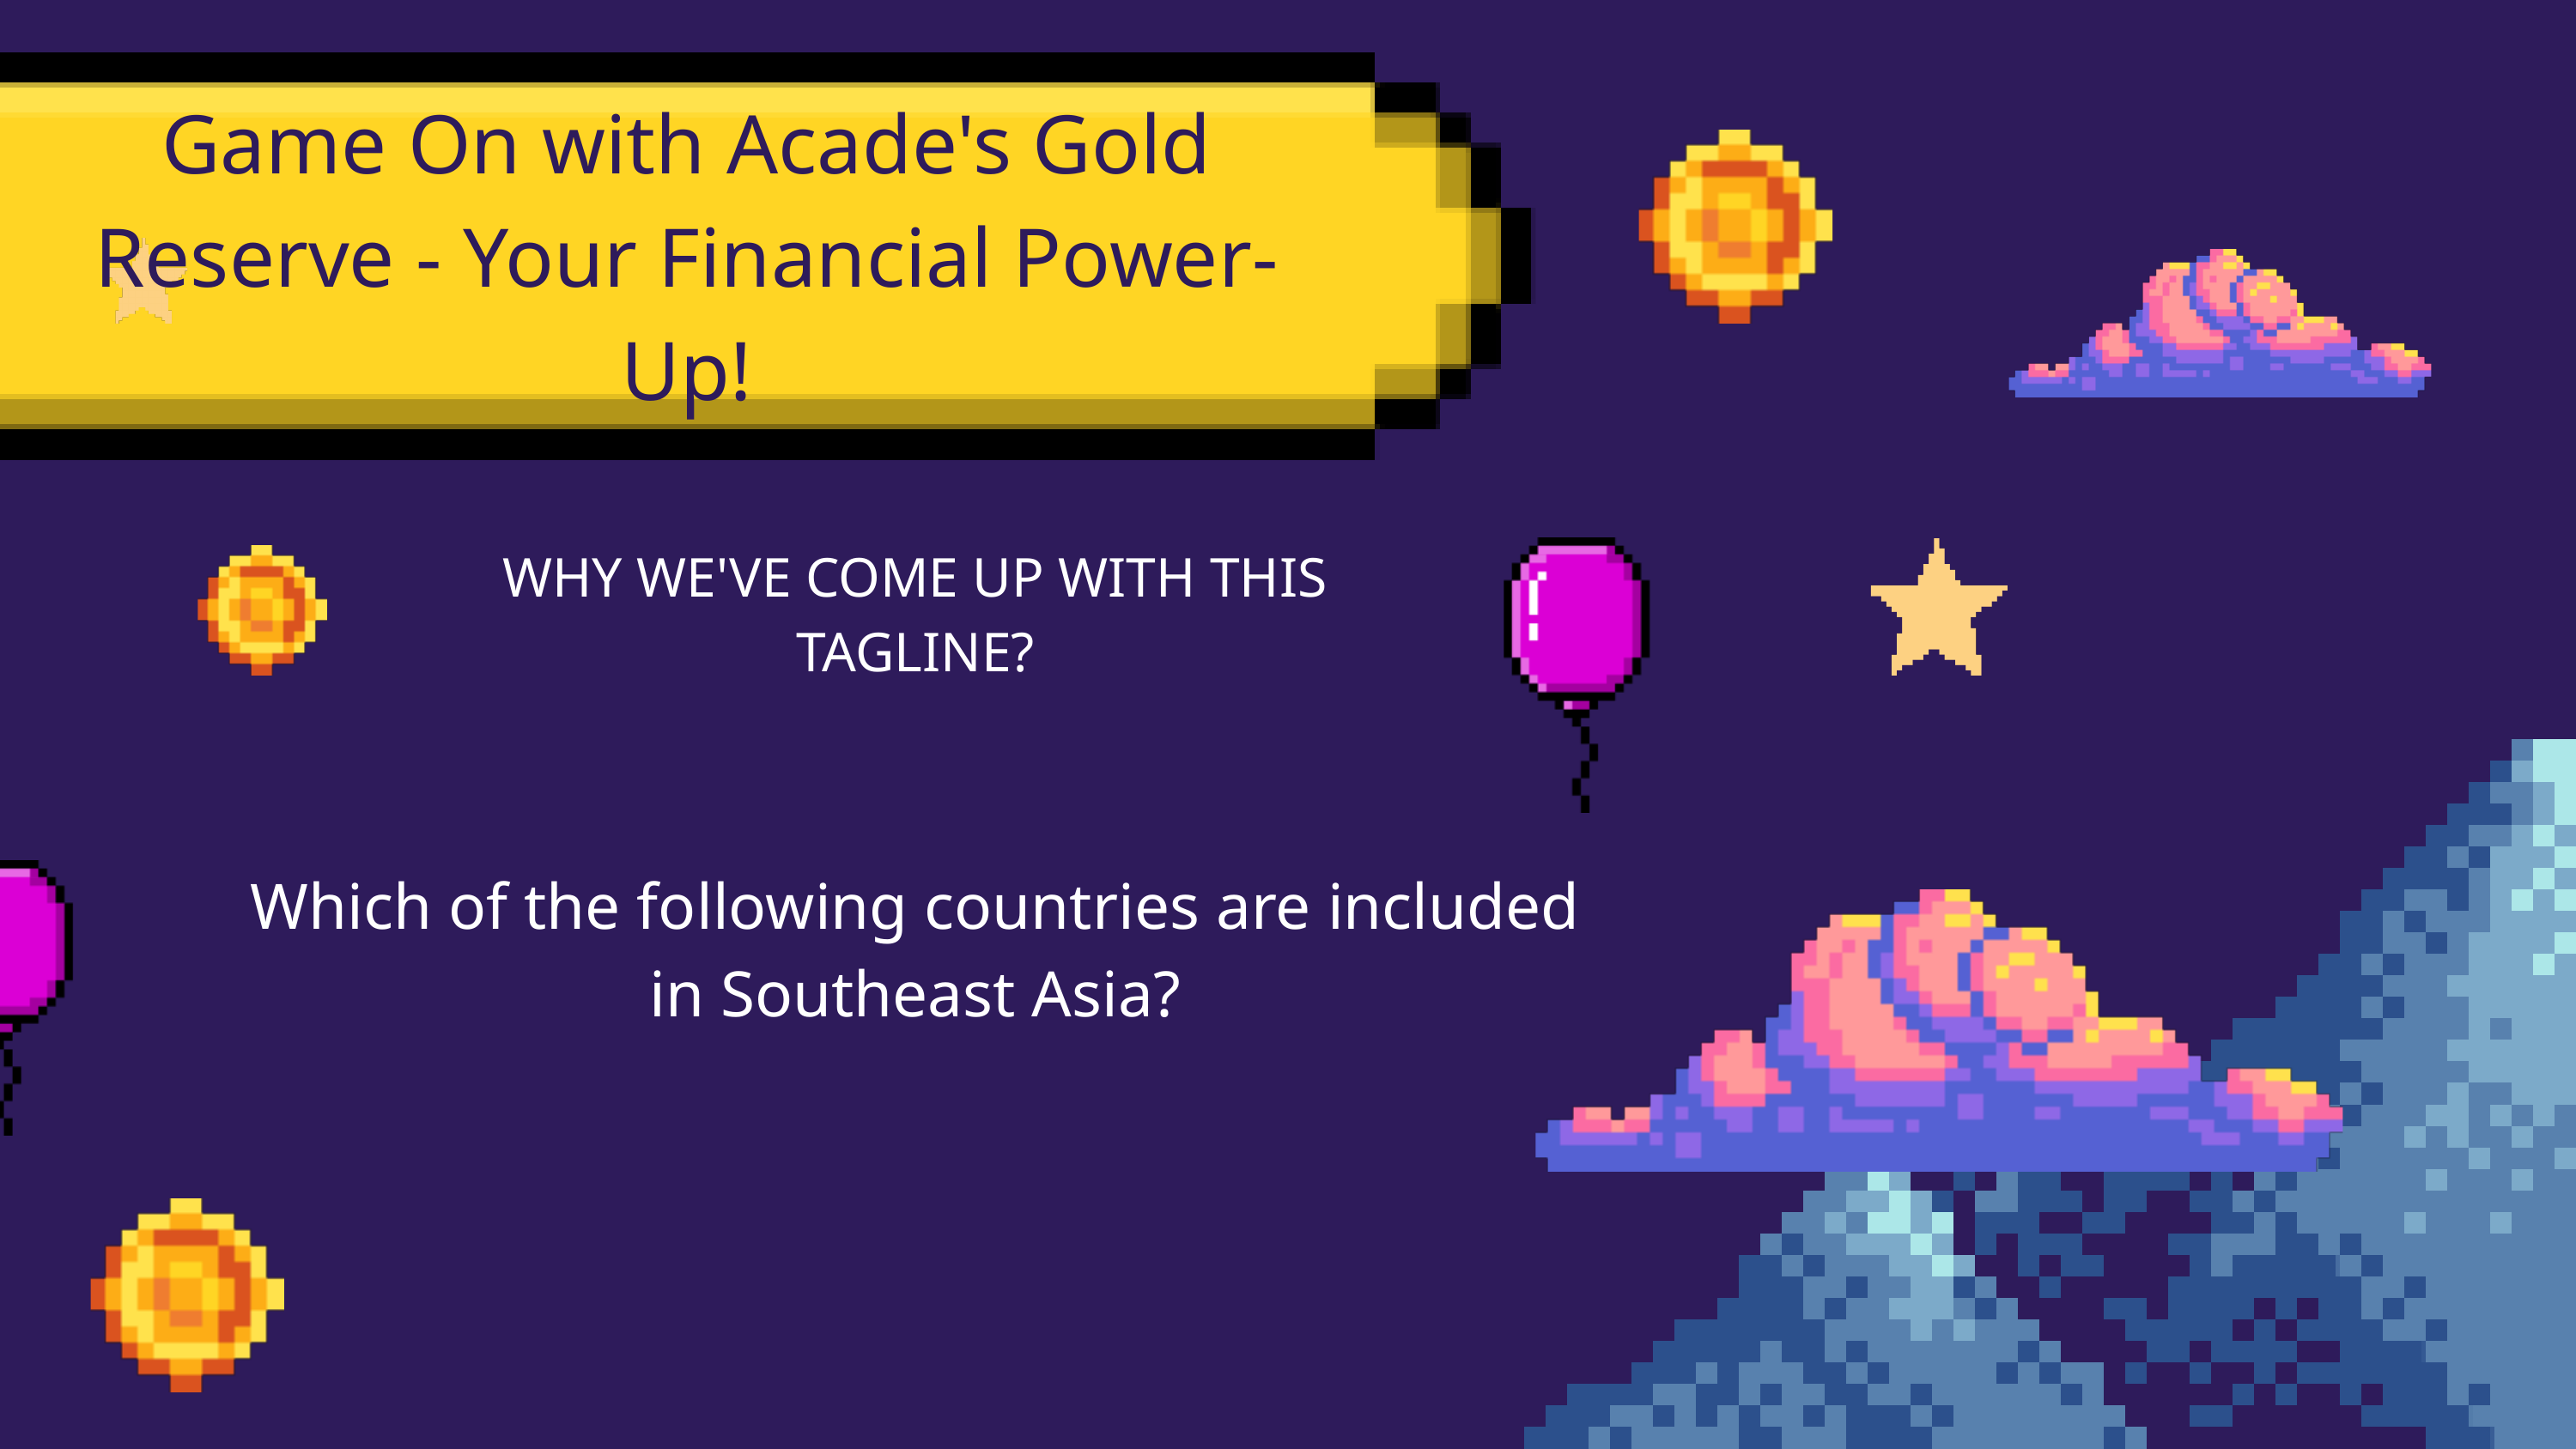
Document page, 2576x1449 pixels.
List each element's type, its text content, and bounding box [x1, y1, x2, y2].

text_box [1504, 537, 1650, 813]
text_box Game On with Acade's Gold Reserve - Your Financial Power-Up! [73, 76, 1300, 417]
text_box [1870, 538, 2008, 676]
text_box [1504, 739, 2576, 1449]
text_box [90, 1198, 284, 1393]
text_box WHY WE'VE COME UP WITH THIS TAGLINE? [412, 532, 1419, 683]
text_box [197, 545, 327, 676]
text_box [2008, 249, 2432, 397]
text_box [1535, 889, 2343, 1172]
text_box [0, 52, 1536, 460]
text_box [0, 860, 74, 1136]
text_box [1638, 130, 1833, 324]
text_box Which of the following countries are included in Southeast Asia? [233, 853, 1598, 1029]
